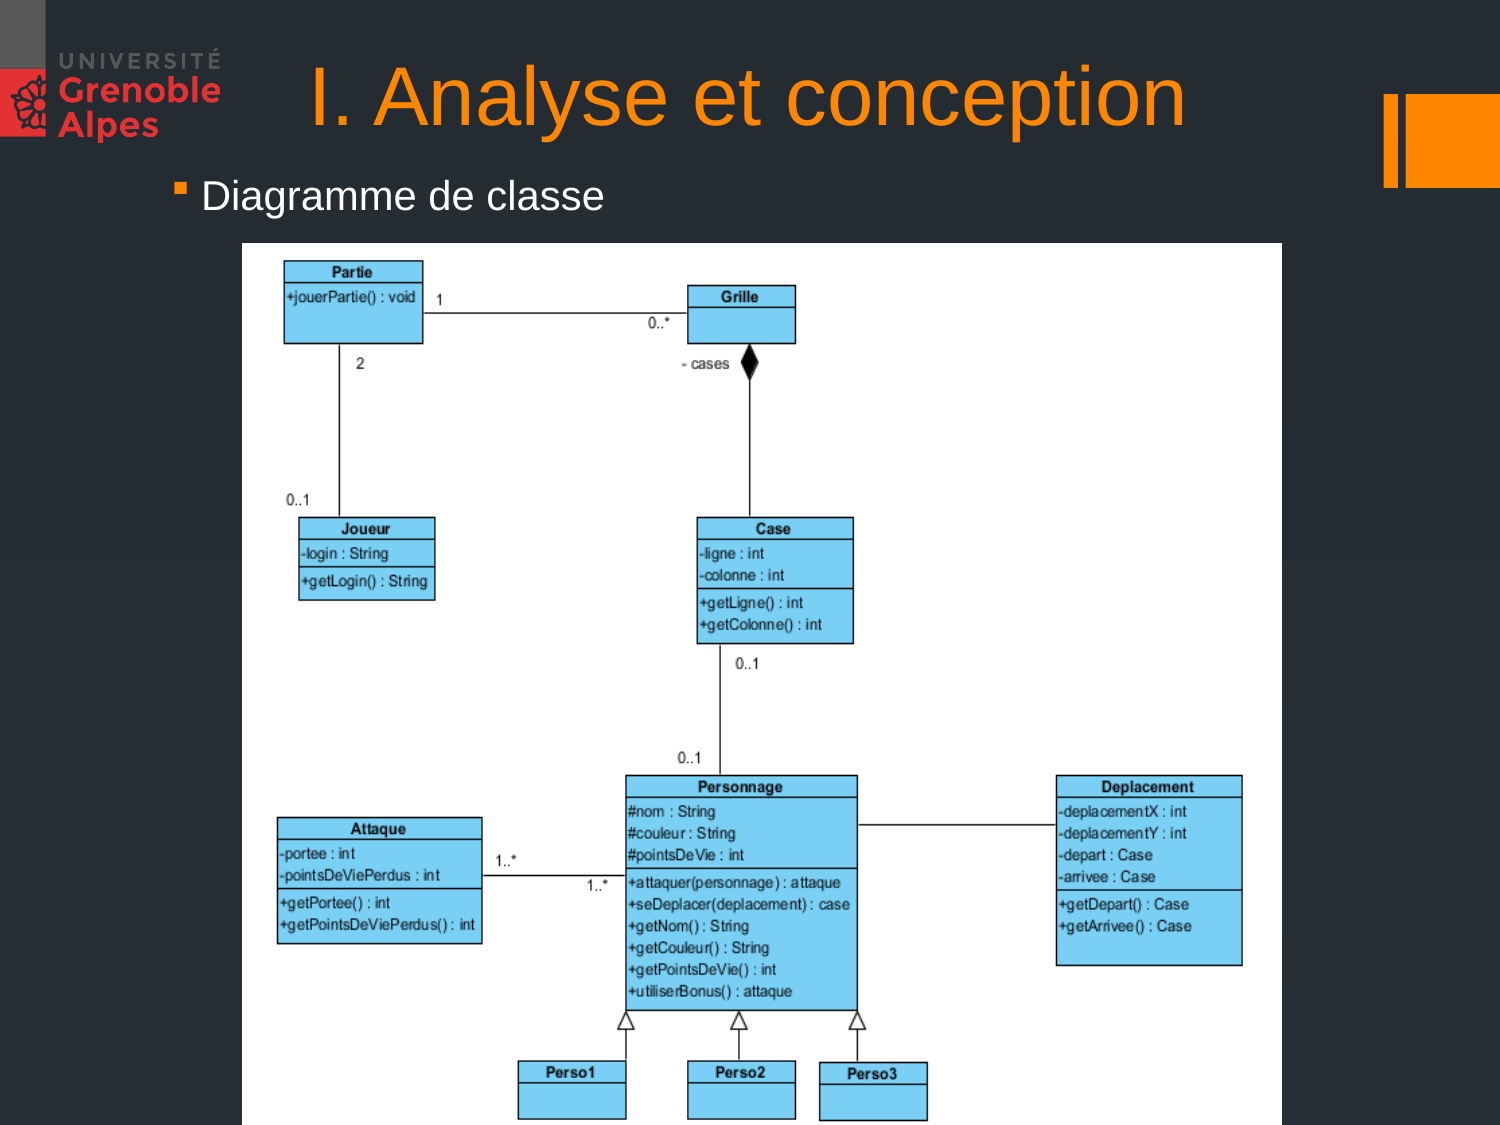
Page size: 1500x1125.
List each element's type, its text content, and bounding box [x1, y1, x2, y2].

picture [241, 242, 1282, 1125]
title I. Analyse et conception [221, 0, 1349, 150]
picture [0, 0, 221, 144]
list Diagramme de classe [148, 160, 1349, 742]
